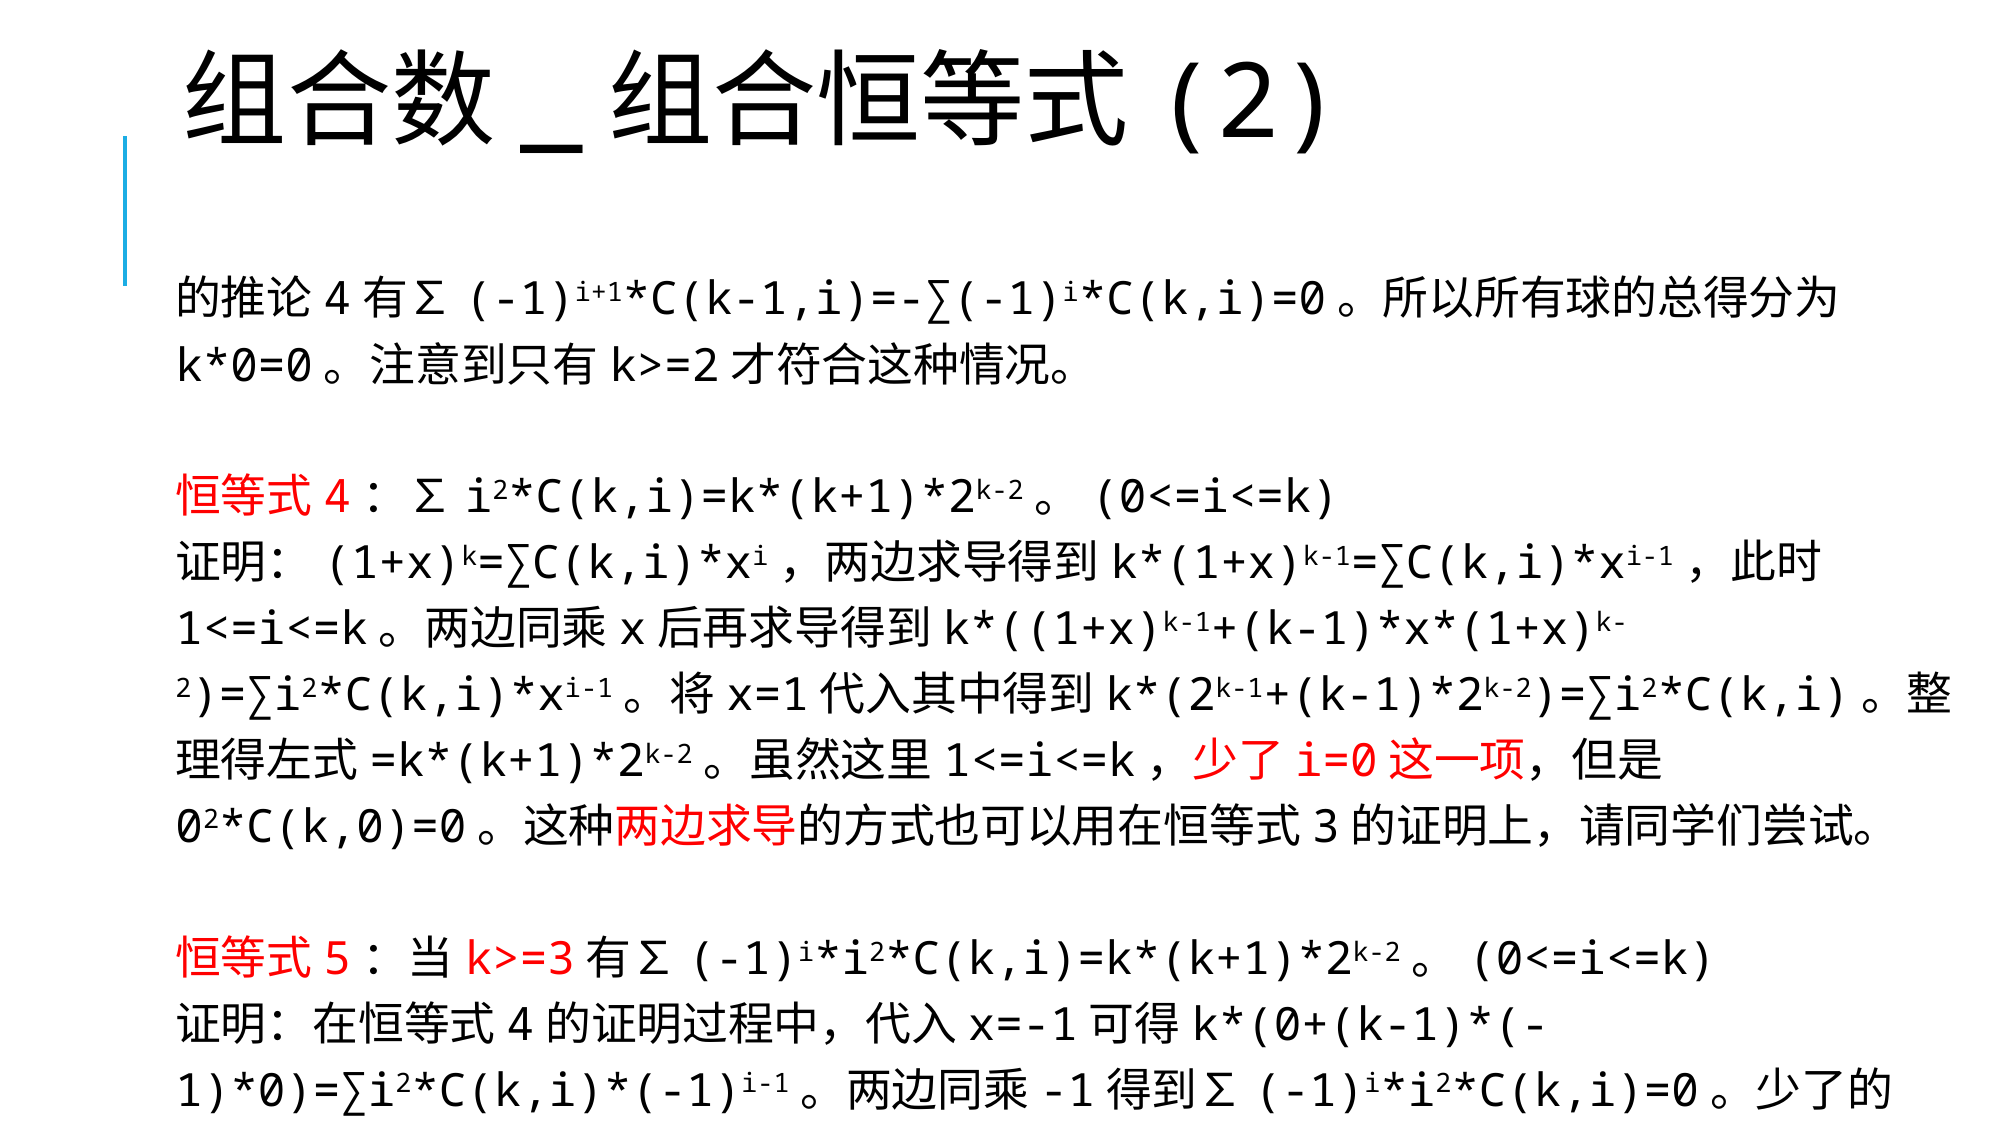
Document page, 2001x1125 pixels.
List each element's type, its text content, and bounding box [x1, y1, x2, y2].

title 组合数_组合恒等式(2) [168, 45, 1961, 170]
list 的推论4有∑(-1)i+1*C(k-1,i)=-∑(-1)i*C(k,i)=0。所以所有球的总得分为k*0=0。注意到只有k>=2才符合这种情况。 恒等式4：∑i2*C(k,i)=k*(k+1)*2k-2。(0<=i<=k) 证明：(1+x)k=∑C(k,i)*xi，两边求导得到k*(1+x)k-1=∑C(k,i)*xi-1，此时1<=i<=k。两边同乘x后再求导得到k*((1+x)k-1+(k-1)*x*(1+x)k-2)=∑i2*C(k,i)*xi-1。将x=1代入其中得到k*(2k-1+(k-1)*2k-2)=∑i2*C(k,i)。整理得左式=k*(k+1)*2k-2。虽然这里1<=i<=k，少了i=0这一项，但是02*C(k,0)=0。这种两边求导的方式也可以用在恒等式3的证明上，请同学们尝试。 恒等式5：当k>=3有∑(-1)i*i2*C(k,i)=k*(k+1)*2k-2。(0<=i<=k) 证明：在恒等式4的证明过程中，代入x=-1可得k*(0+(k-1)*(-1)*0)=∑i2*C(k,i)*(-1)i-1。两边同乘-1得到∑(-1)i*i2*C(k,i)=0。少了的i=0这一项同样满足等于0。注意 [168, 250, 1961, 1125]
